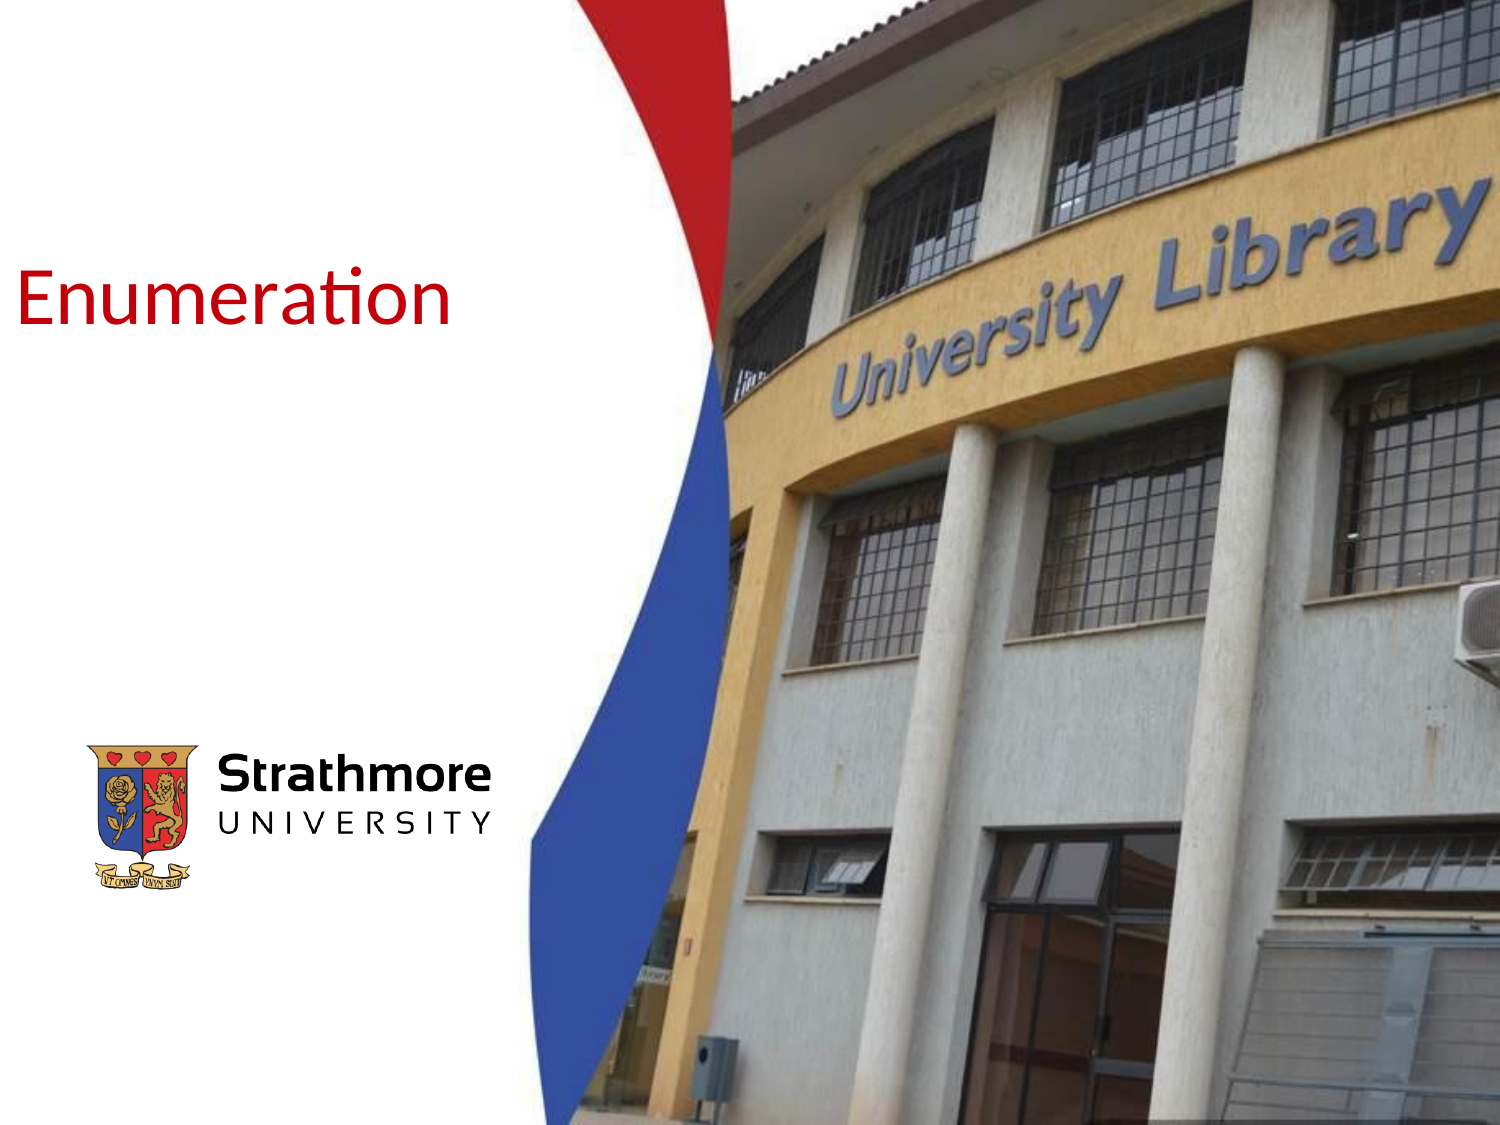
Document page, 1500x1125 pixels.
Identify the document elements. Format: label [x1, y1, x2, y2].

text_box [0, 0, 1500, 1125]
